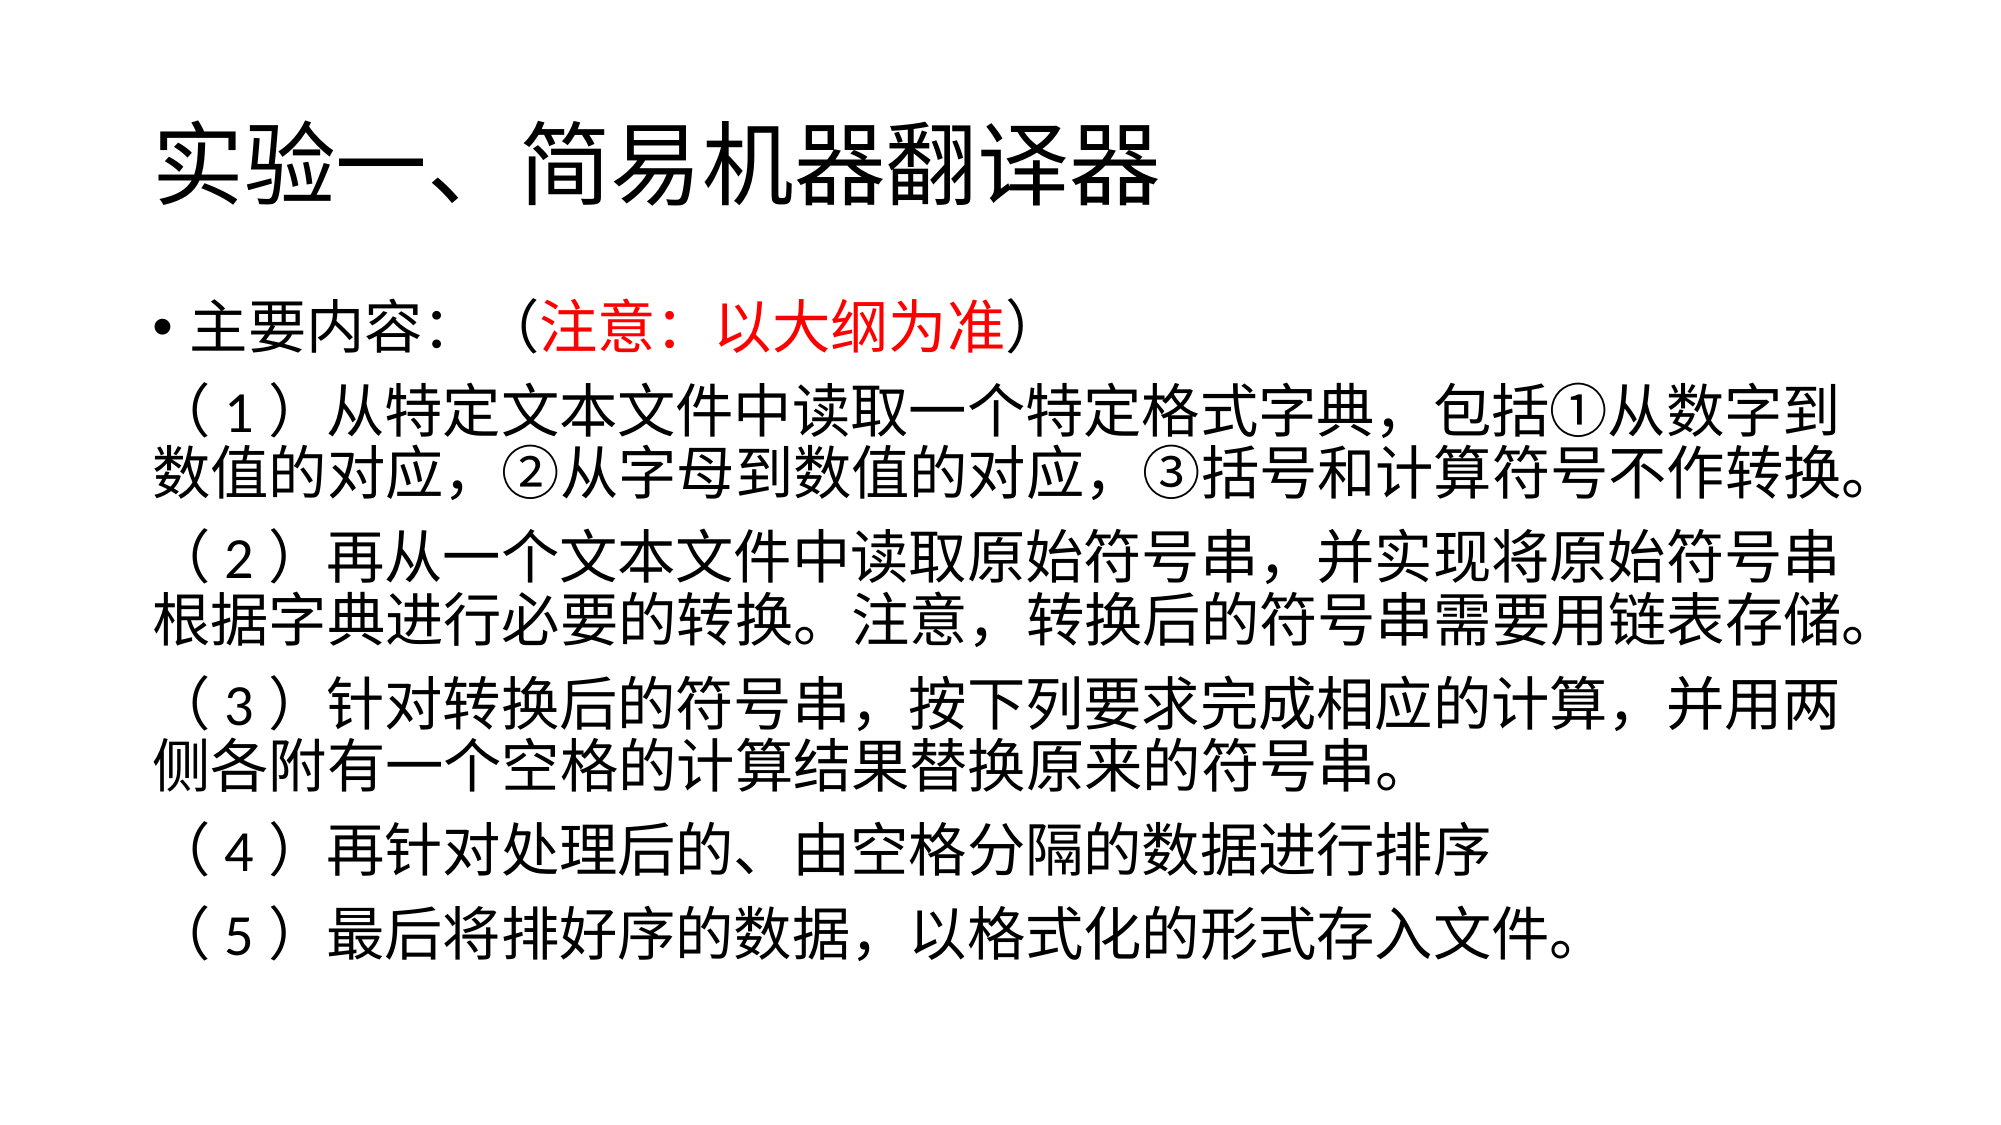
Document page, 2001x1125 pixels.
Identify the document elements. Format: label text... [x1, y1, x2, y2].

title 实验一、简易机器翻译器 [137, 59, 1863, 278]
list 主要内容：（注意：以大纲为准） （1）从特定文本文件中读取一个特定格式字典，包括①从数字到数值的对应，②从字母到数值的对应，③括号和计算符号不作转换。 （2）再从一个文本文件中读取原始符号串，并实现将原始符号串根据字典进行必要的转换。注意，转换后的符号串需要用链表存储。 （3）针对转换后的符号串，按下列要求完成相应的计算，并用两侧各附有一个空格的计算结果替换原来的符号串。 （4）再针对处理后的、由空格分隔的数据进行排序 （5）最后将排好序的数据，以格式化的形式存入文件。 [137, 290, 1863, 1084]
